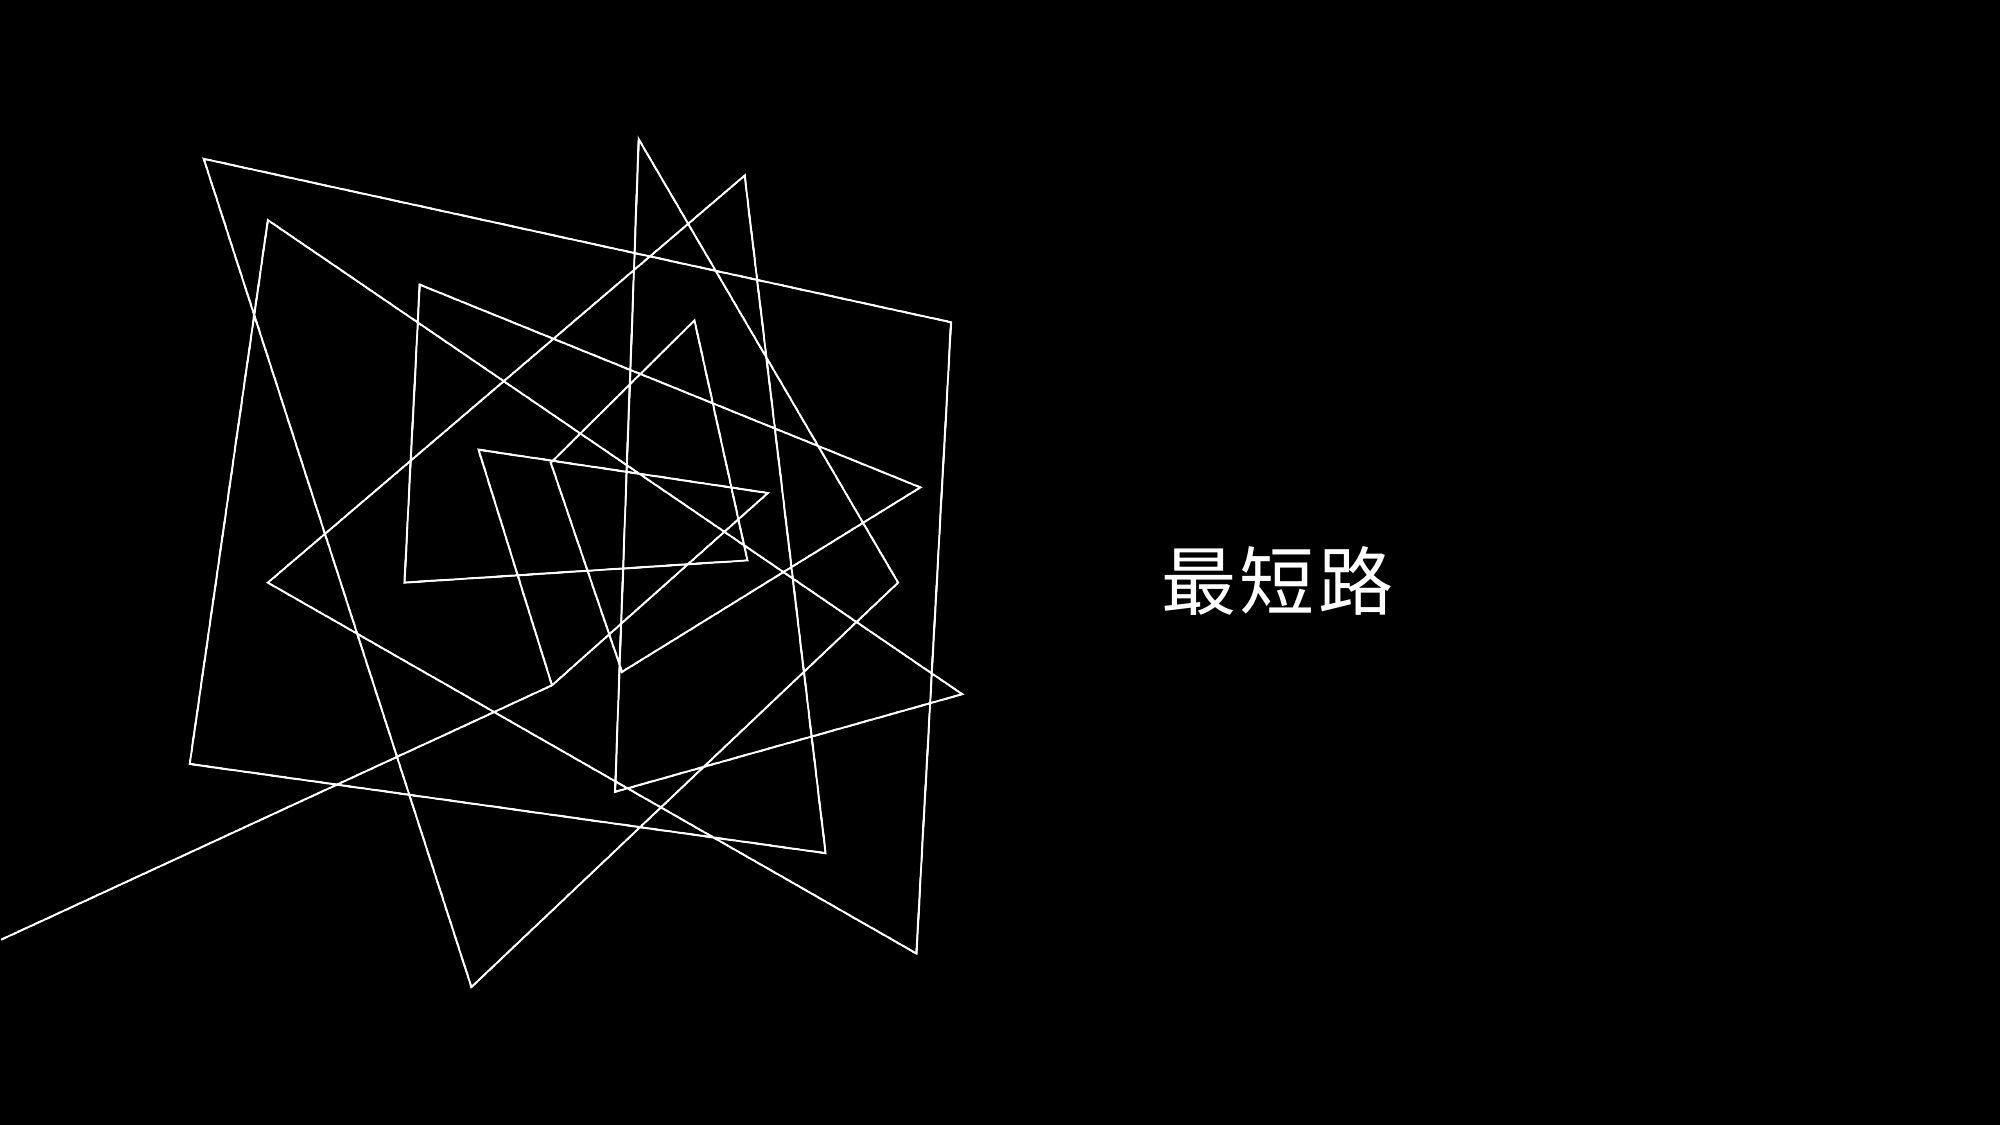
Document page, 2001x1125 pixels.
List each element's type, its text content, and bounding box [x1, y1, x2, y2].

title 最短路 [1146, 66, 1833, 634]
picture [0, 135, 965, 989]
